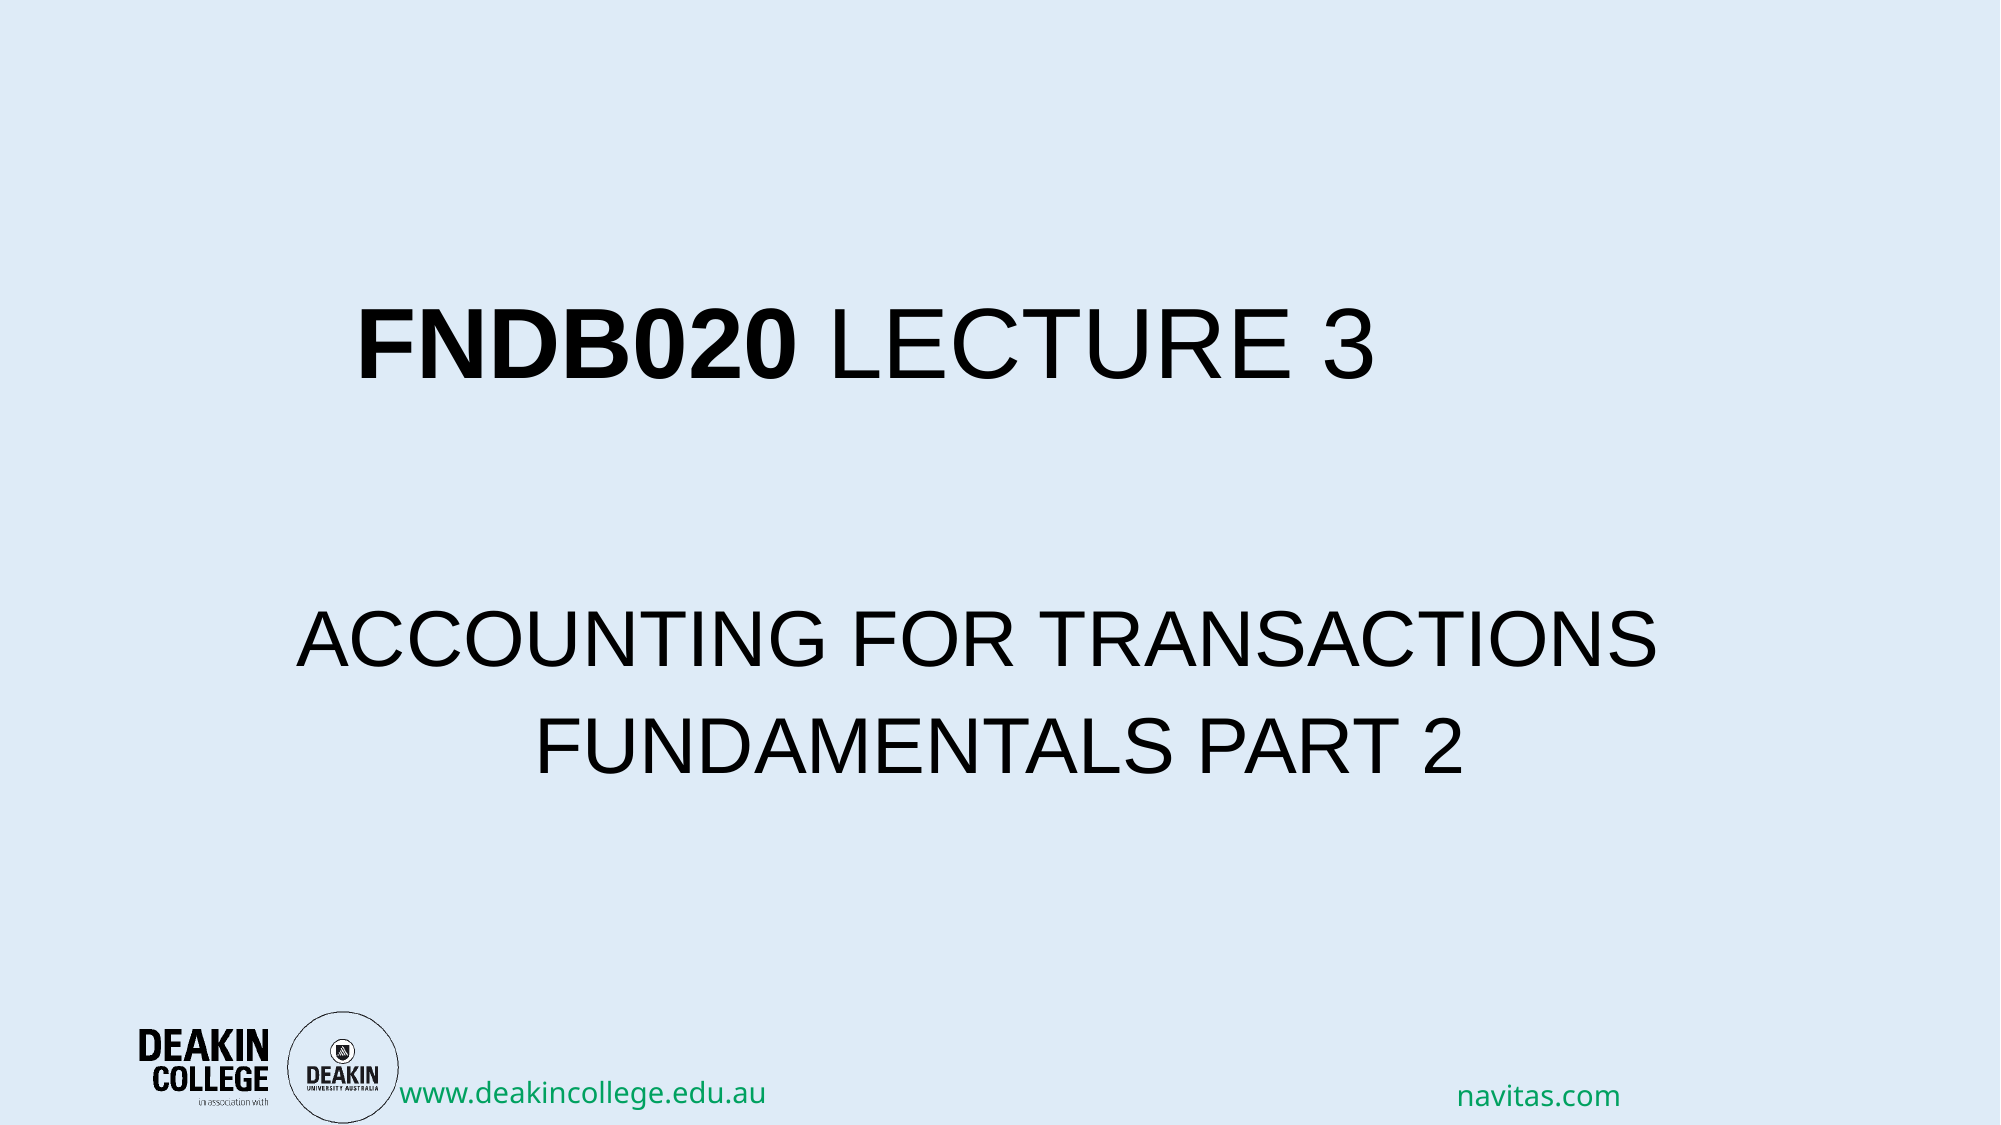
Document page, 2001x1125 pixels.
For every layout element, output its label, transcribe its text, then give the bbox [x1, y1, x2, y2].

subtitle ACCOUNTING FOR TRANSACTIONS FUNDAMENTALS PART 2 [249, 590, 1750, 863]
picture [137, 1009, 400, 1125]
title FNDB020 LECTURE 3 [158, 133, 1575, 528]
